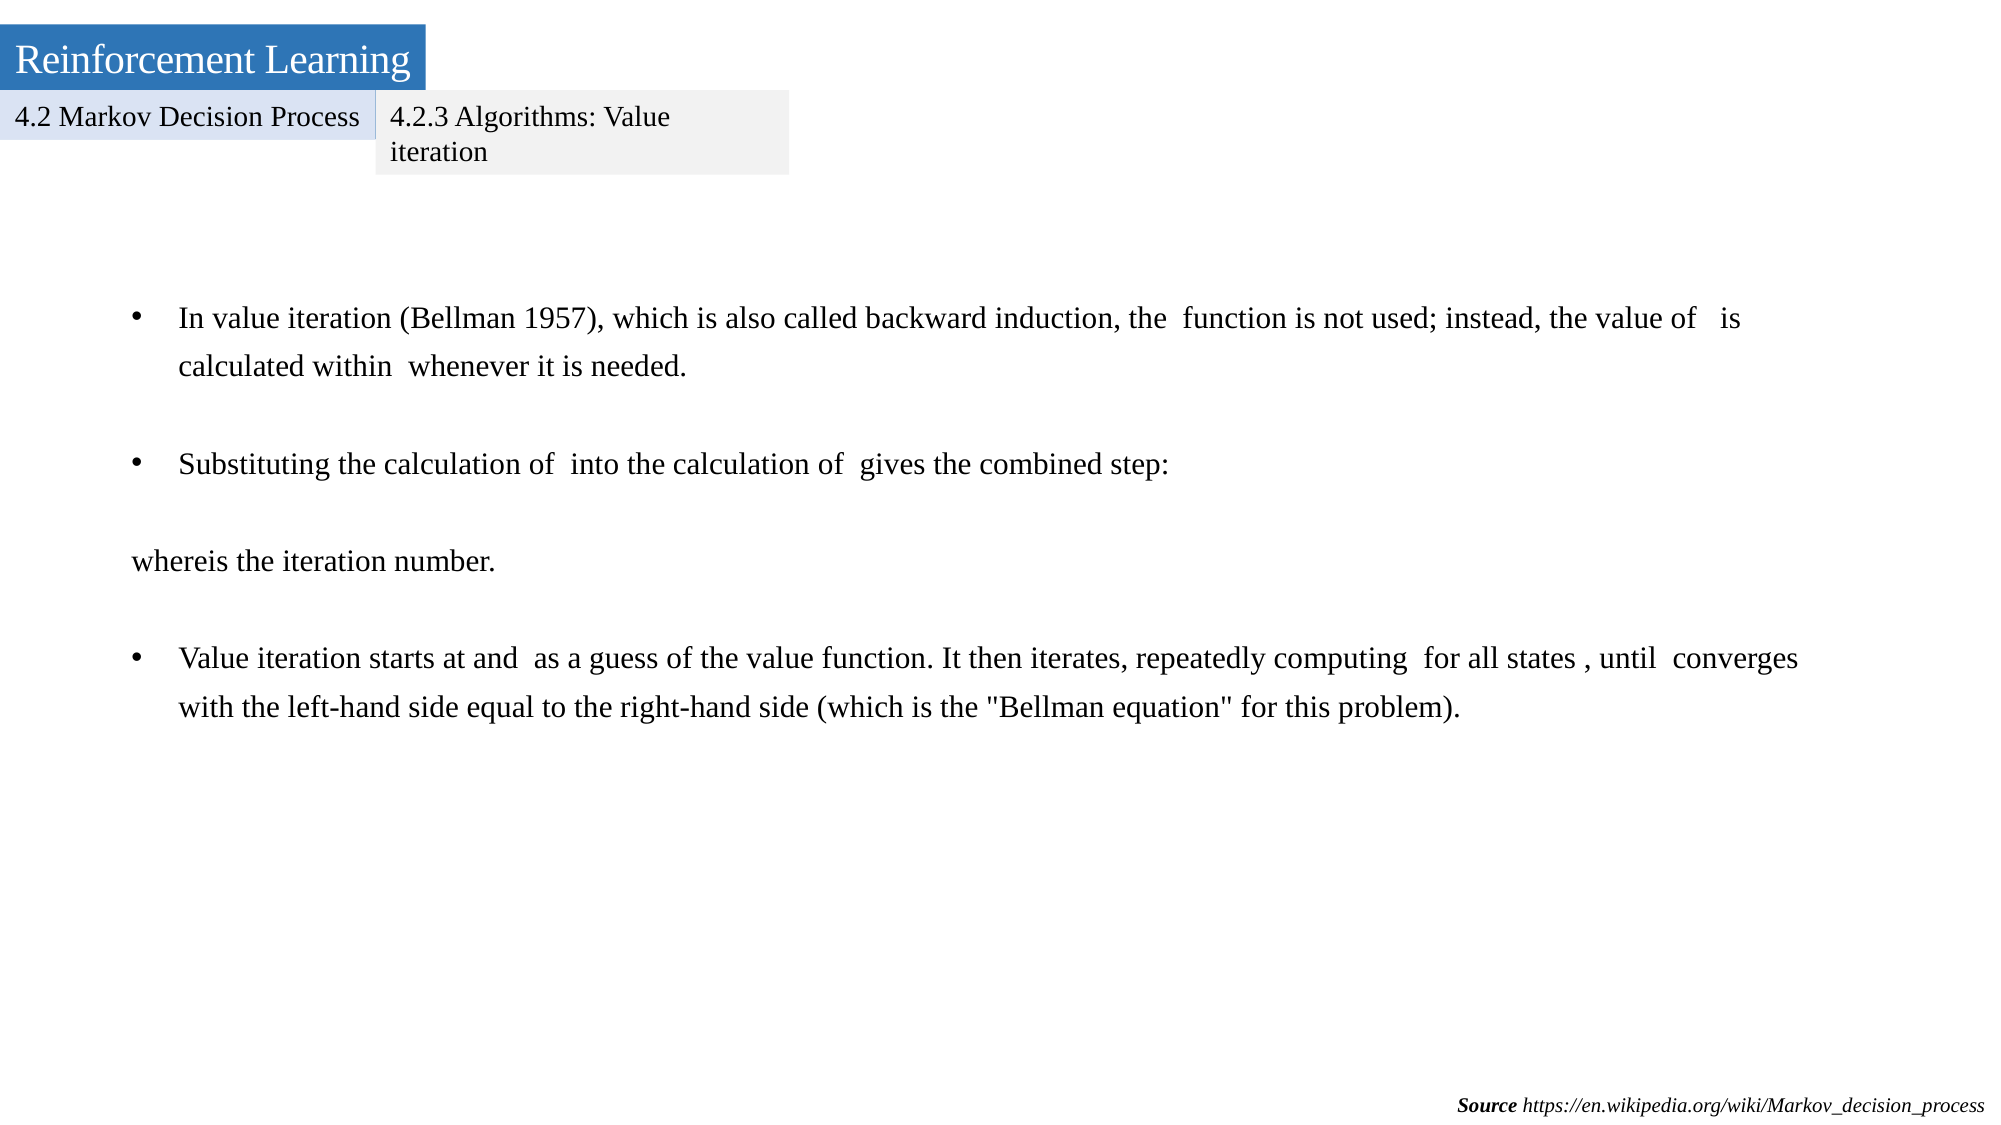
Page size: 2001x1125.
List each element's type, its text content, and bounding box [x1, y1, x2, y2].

text_box Source https://en.wikipedia.org/wiki/Markov_decision_process [1438, 1077, 2000, 1125]
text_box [0, 24, 426, 141]
text_box 4.2.3 Algorithms: Value iteration [375, 90, 790, 175]
